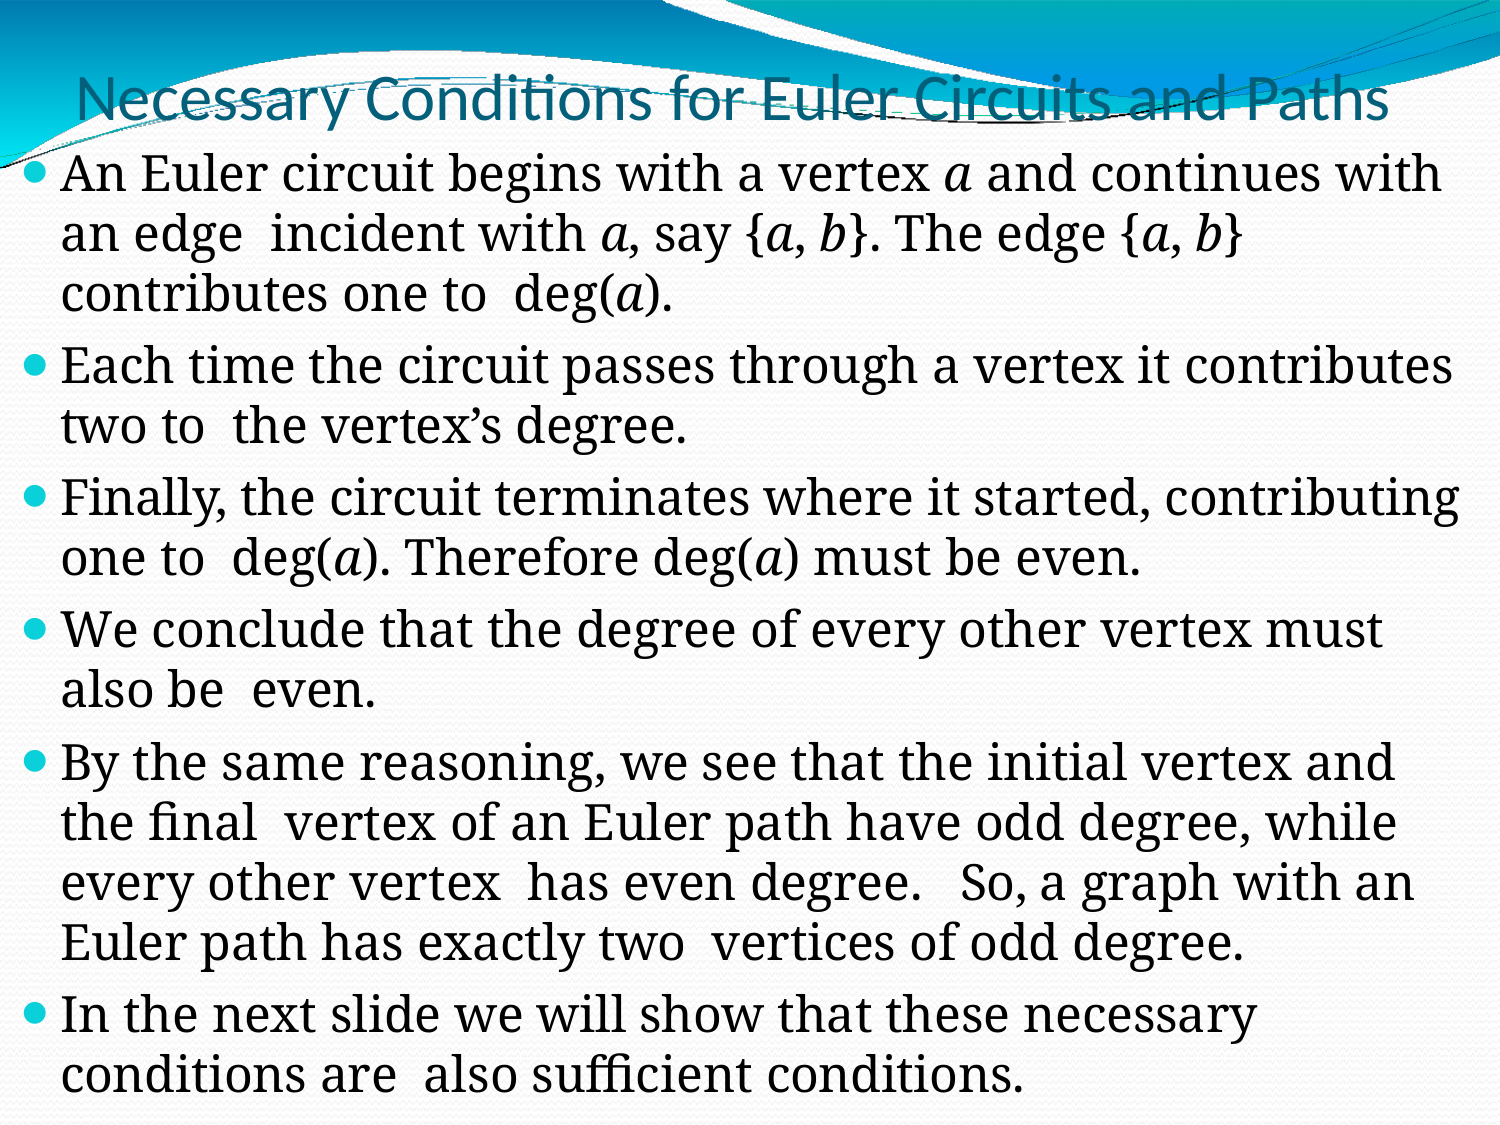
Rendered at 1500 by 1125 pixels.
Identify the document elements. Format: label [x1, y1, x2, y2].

text_box [0, 0, 1500, 1125]
